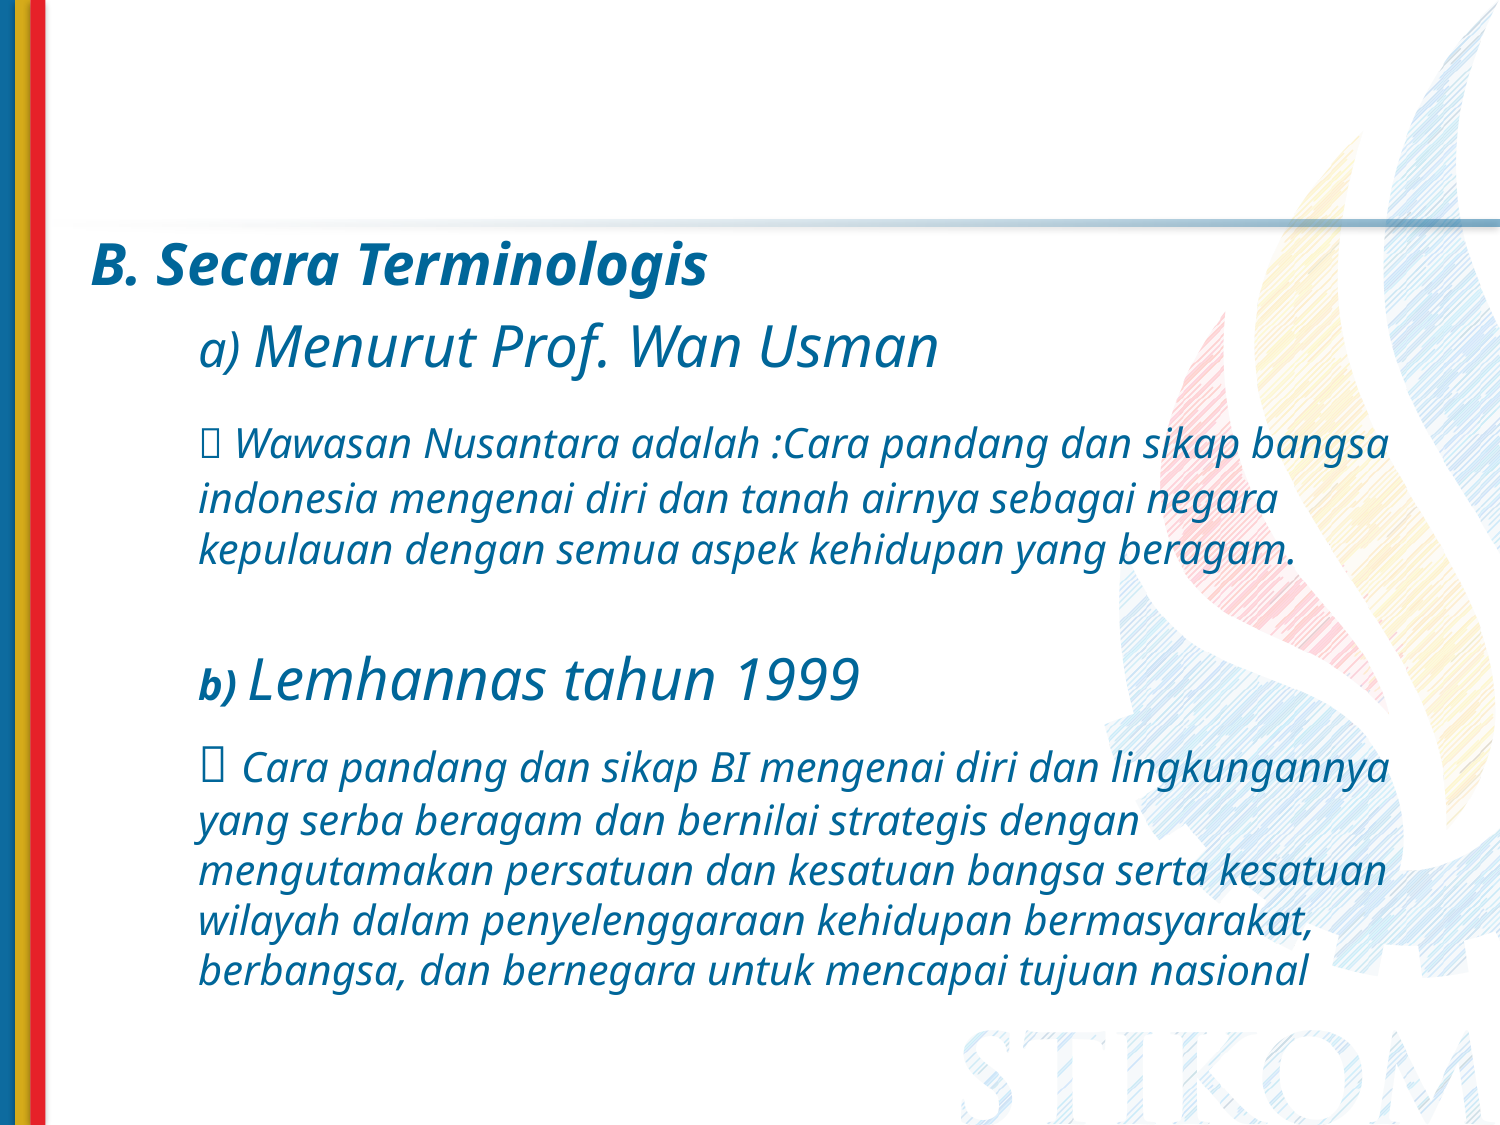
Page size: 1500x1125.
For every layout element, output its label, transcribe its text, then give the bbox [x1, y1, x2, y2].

list B. Secara Terminologis a) Menurut Prof. Wan Usman  Wawasan Nusantara adalah :Cara pandang dan sikap bangsa indonesia mengenai diri dan tanah airnya sebagai negara kepulauan dengan semua aspek kehidupan yang beragam. b) Lemhannas tahun 1999  Cara pandang dan sikap BI mengenai diri dan lingkungannya yang serba beragam dan bernilai strategis dengan mengutamakan persatuan dan kesatuan bangsa serta kesatuan wilayah dalam penyelenggaraan kehidupan bermasyarakat, berbangsa, dan bernegara untuk mencapai tujuan nasional [75, 219, 1425, 1048]
